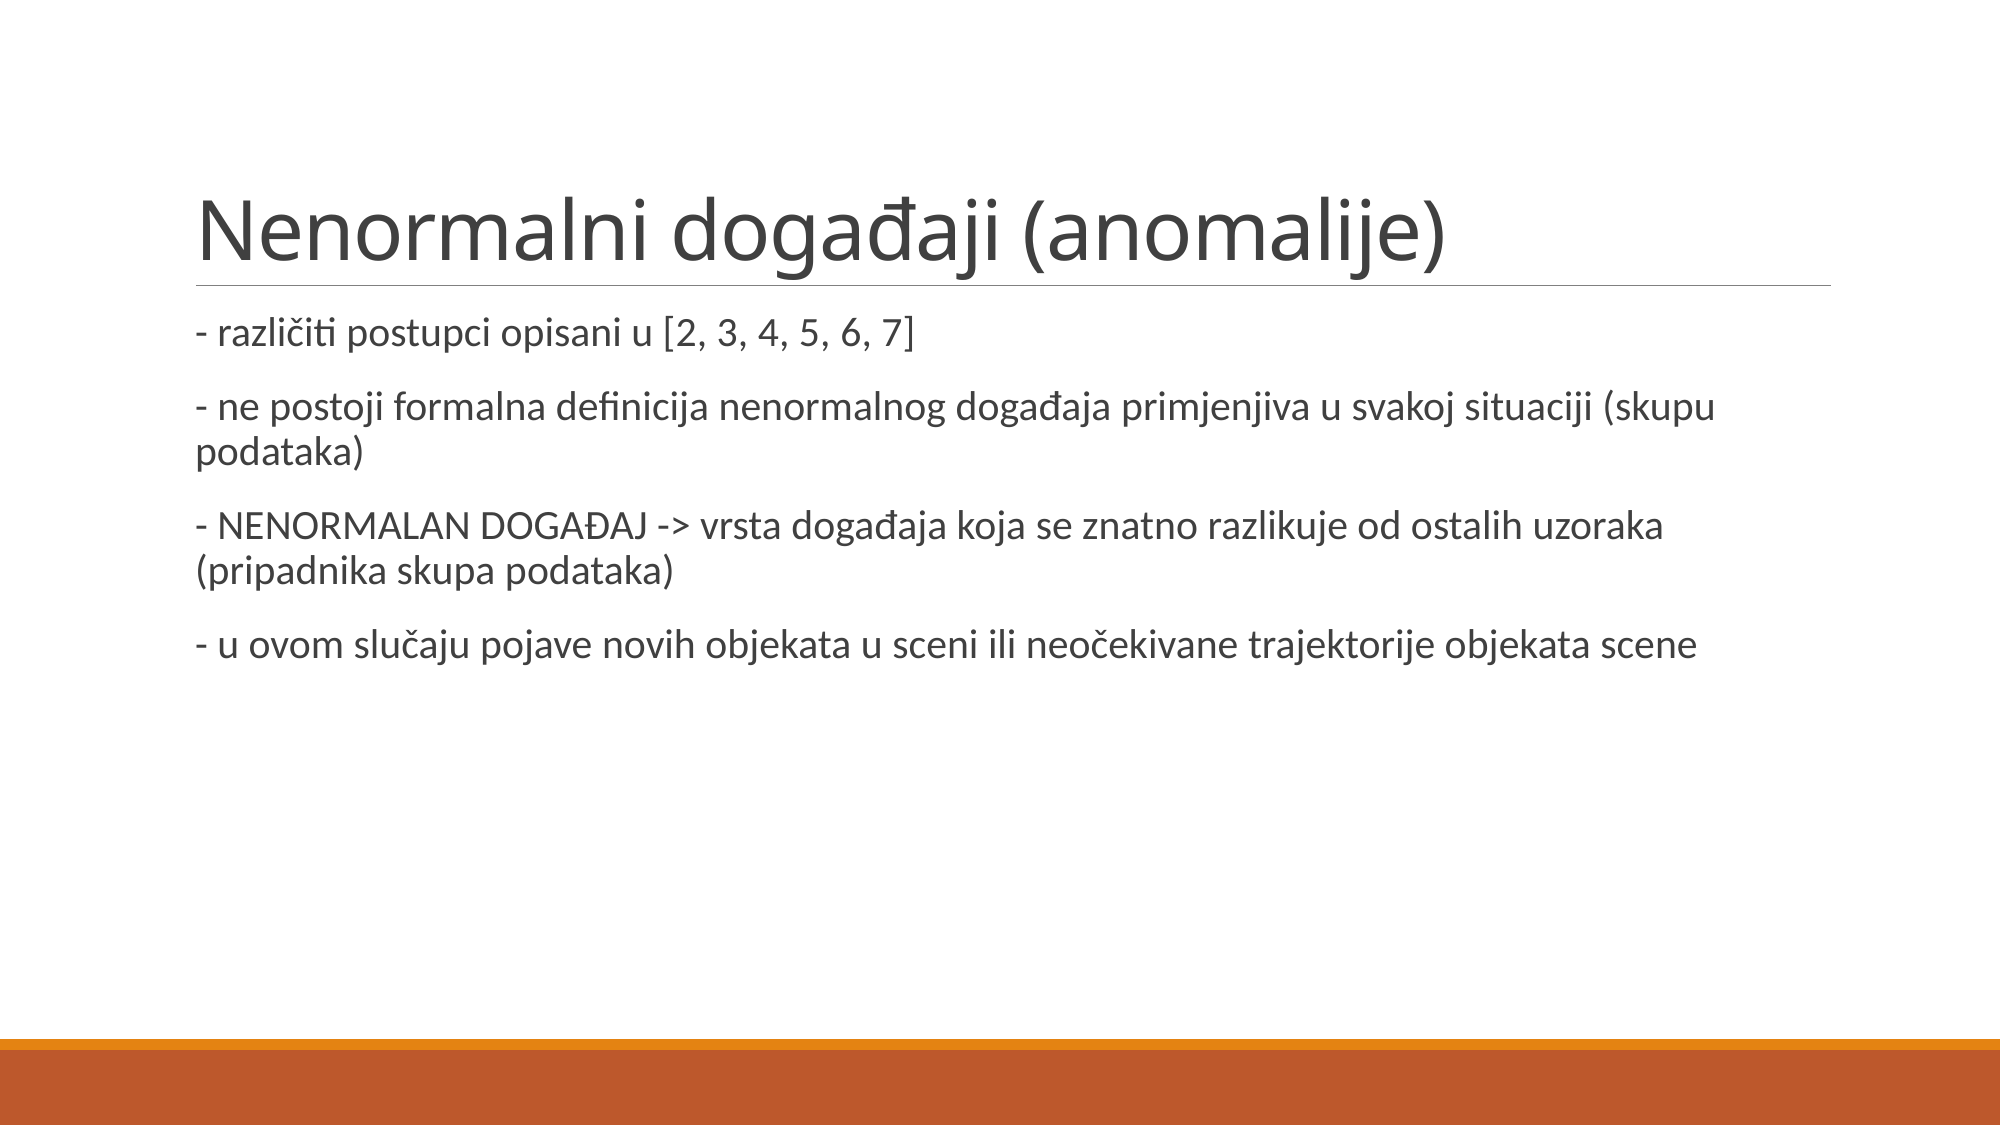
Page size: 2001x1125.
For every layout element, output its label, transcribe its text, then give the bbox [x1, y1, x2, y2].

list - različiti postupci opisani u [2, 3, 4, 5, 6, 7] - ne postoji formalna definicija nenormalnog događaja primjenjiva u svakoj situaciji (skupu podataka) - NENORMALAN DOGAĐAJ -> vrsta događaja koja se znatno razlikuje od ostalih uzoraka (pripadnika skupa podataka) - u ovom slučaju pojave novih objekata u sceni ili neočekivane trajektorije objekata scene [180, 302, 1830, 963]
title Nenormalni događaji (anomalije) [180, 47, 1830, 285]
